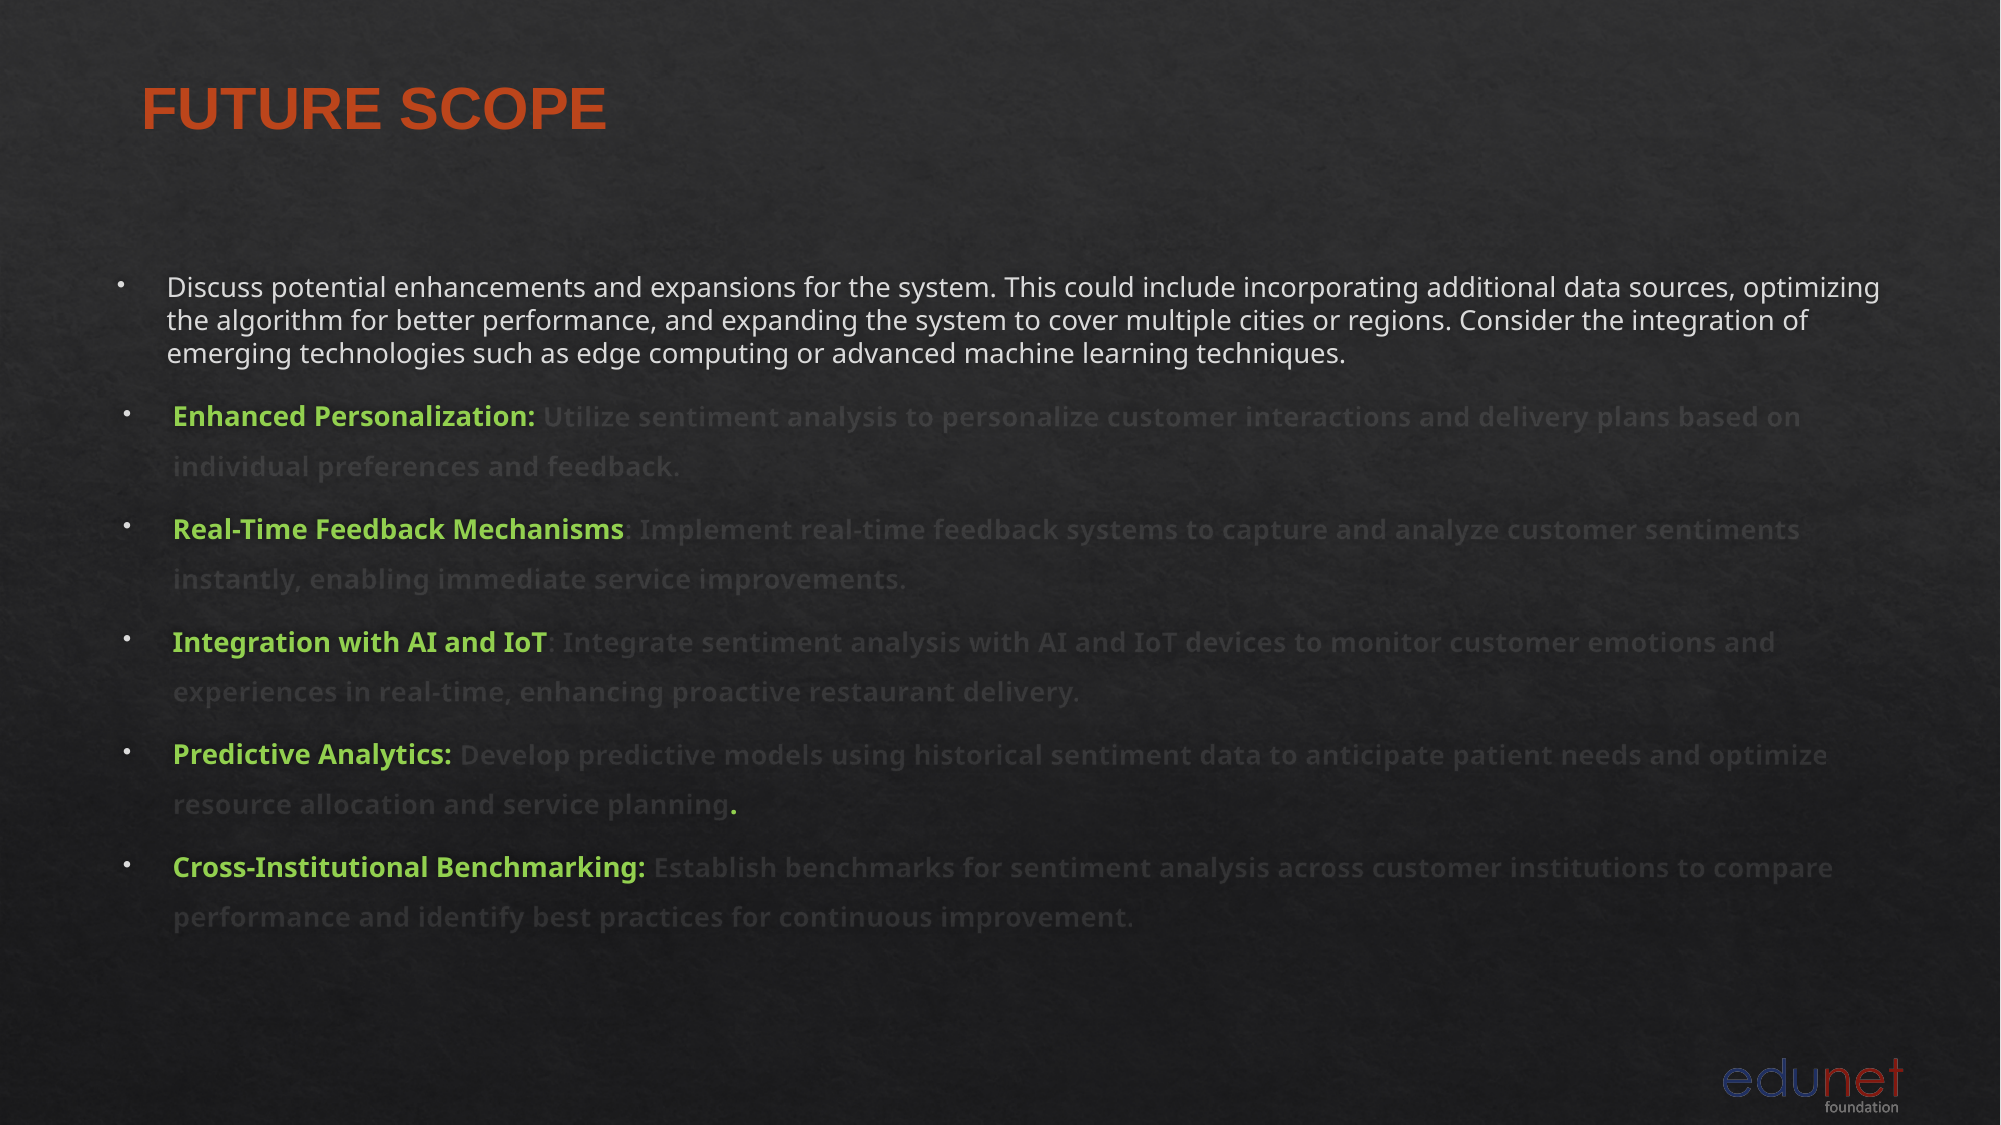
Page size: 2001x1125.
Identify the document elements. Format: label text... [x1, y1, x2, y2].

picture [1719, 1056, 1905, 1116]
list Discuss potential enhancements and expansions for the system. This could include incorporating additional data sources, optimizing the algorithm for better performance, and expanding the system to cover multiple cities or regions. Consider the integration of emerging technologies such as edge computing or advanced machine learning techniques. Enhanced Personalization: Utilize sentiment analysis to personalize customer interactions and delivery plans based on individual preferences and feedback. Real-Time Feedback Mechanisms: Implement real-time feedback systems to capture and analyze customer sentiments instantly, enabling immediate service improvements. Integration with AI and IoT: Integrate sentiment analysis with AI and IoT devices to monitor customer emotions and experiences in real-time, enhancing proactive restaurant delivery. Predictive Analytics: Develop predictive models using historical sentiment data to anticipate patient needs and optimize resource allocation and service planning. Cross-Institutional Benchmarking: Establish benchmarks for sentiment analysis across customer institutions to compare performance and identify best practices for continuous improvement. [102, 215, 1913, 950]
text_box Future scope [126, 62, 1936, 150]
